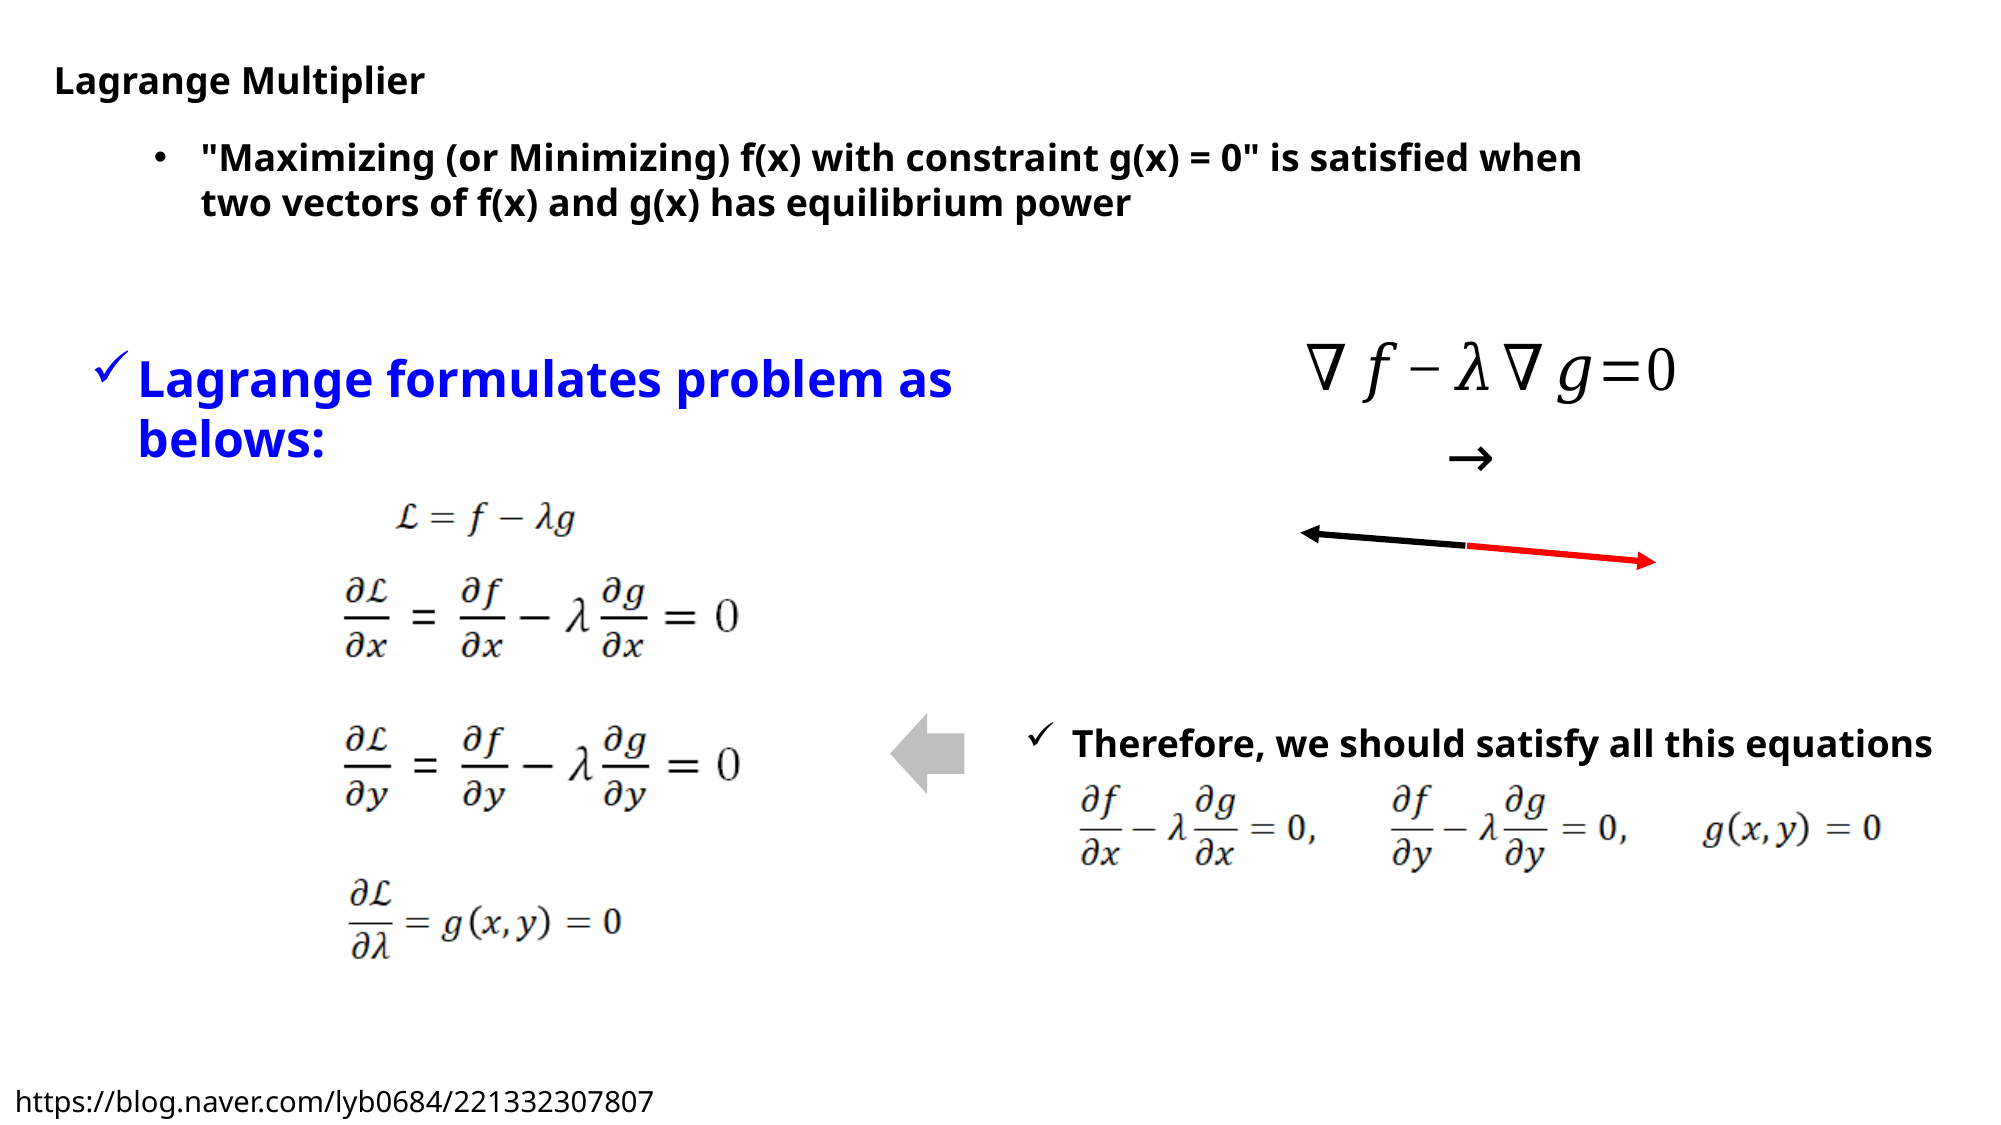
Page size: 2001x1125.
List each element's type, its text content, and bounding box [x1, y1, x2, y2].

picture [299, 454, 773, 998]
text_box https://blog.naver.com/lyb0684/221332307807 [0, 1075, 1828, 1125]
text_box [1467, 545, 1657, 563]
text_box Lagrange Multiplier [38, 49, 518, 110]
text_box Therefore, we should satisfy all this equations [1010, 713, 1974, 773]
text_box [1300, 532, 1466, 546]
text_box "Maximizing (or Minimizing) f(x) with constraint g(x) = 0" is satisfied when two vectors of f(x) and g(x) has equilibrium power [139, 126, 1763, 232]
text_box Lagrange formulates problem as belows: [75, 340, 1062, 476]
text_box [888, 710, 966, 797]
picture [1027, 743, 1956, 895]
